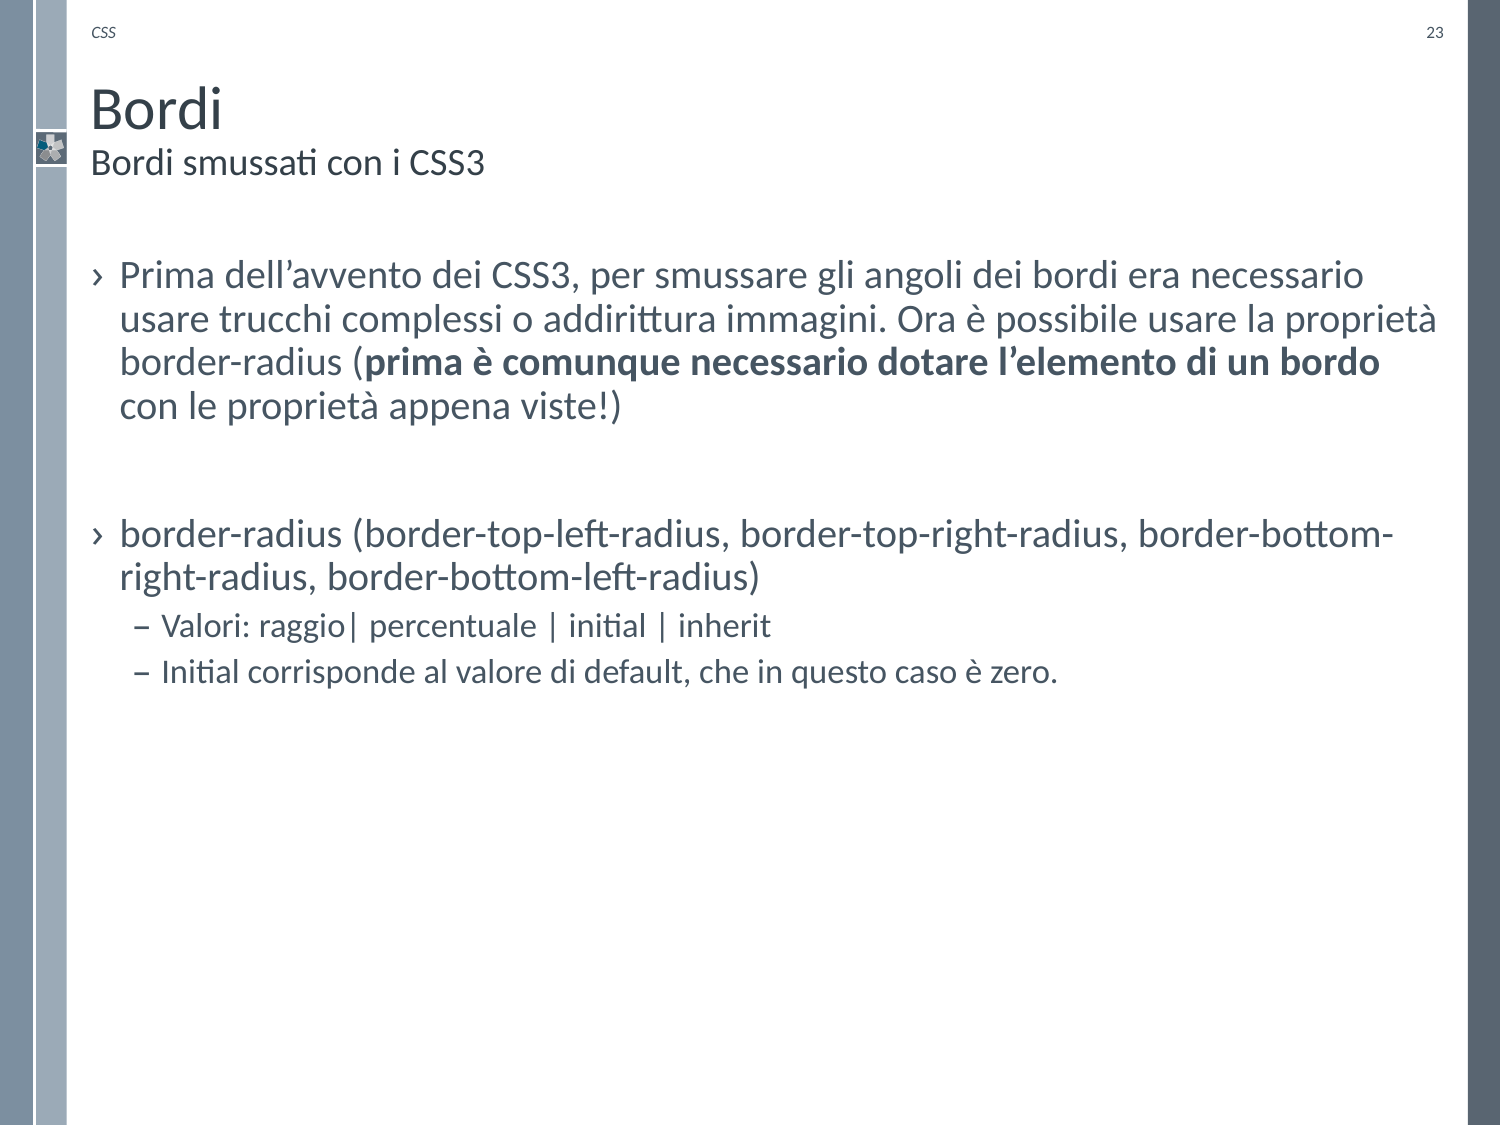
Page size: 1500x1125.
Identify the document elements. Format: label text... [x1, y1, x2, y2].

title Bordi Bordi smussati con i CSS3 [75, 68, 1459, 233]
picture [37, 134, 64, 161]
slide_number 23 [1370, 8, 1459, 55]
list Prima dell’avvento dei CSS3, per smussare gli angoli dei bordi era necessario usare trucchi complessi o addirittura immagini. Ora è possibile usare la proprietà border-radius (prima è comunque necessario dotare l’elemento di un bordo con le proprietà appena viste!) border-radius (border-top-left-radius, border-top-right-radius, border-bottom-right-radius, border-bottom-left-radius) Valori: raggio| percentuale | initial | inherit Initial corrisponde al valore di default, che in questo caso è zero. [76, 246, 1459, 1106]
footer CSS [76, 8, 566, 55]
